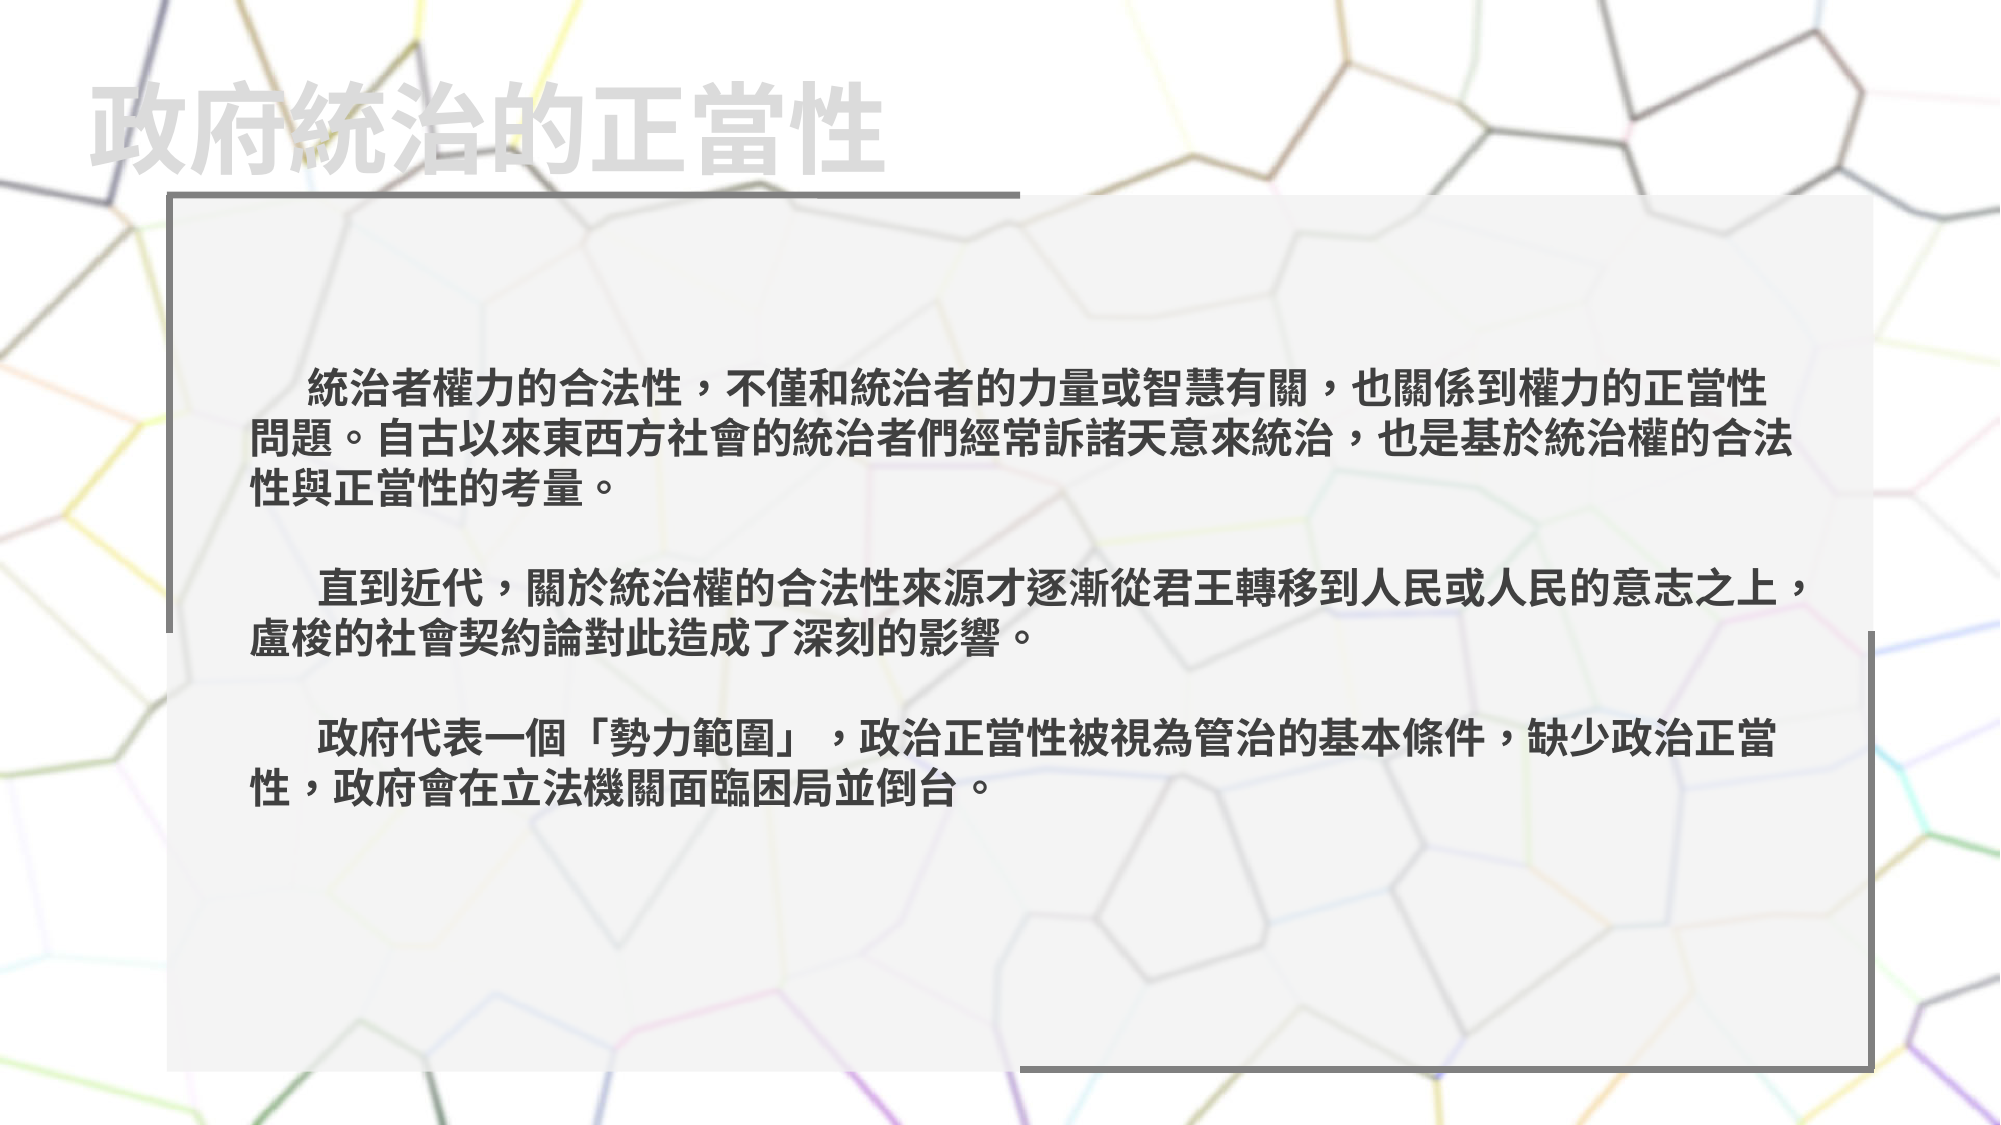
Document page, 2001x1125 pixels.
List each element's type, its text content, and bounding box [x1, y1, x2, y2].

text_box [166, 194, 1874, 1073]
picture [0, 0, 2000, 1125]
text_box 政府統治的正當性 [73, 58, 904, 194]
text_box 統治者權力的合法性，不僅和統治者的力量或智慧有關，也關係到權力的正當性問題。自古以來東西方社會的統治者們經常訴諸天意來統治，也是基於統治權的合法性與正當性的考量。 直到近代，關於統治權的合法性來源才逐漸從君王轉移到人民或人民的意志之上，盧梭的社會契約論對此造成了深刻的影響。 政府代表一個「勢力範圍」，政治正當性被視為管治的基本條件，缺少政治正當性，政府會在立法機關面臨困局並倒台。 [235, 354, 1823, 870]
